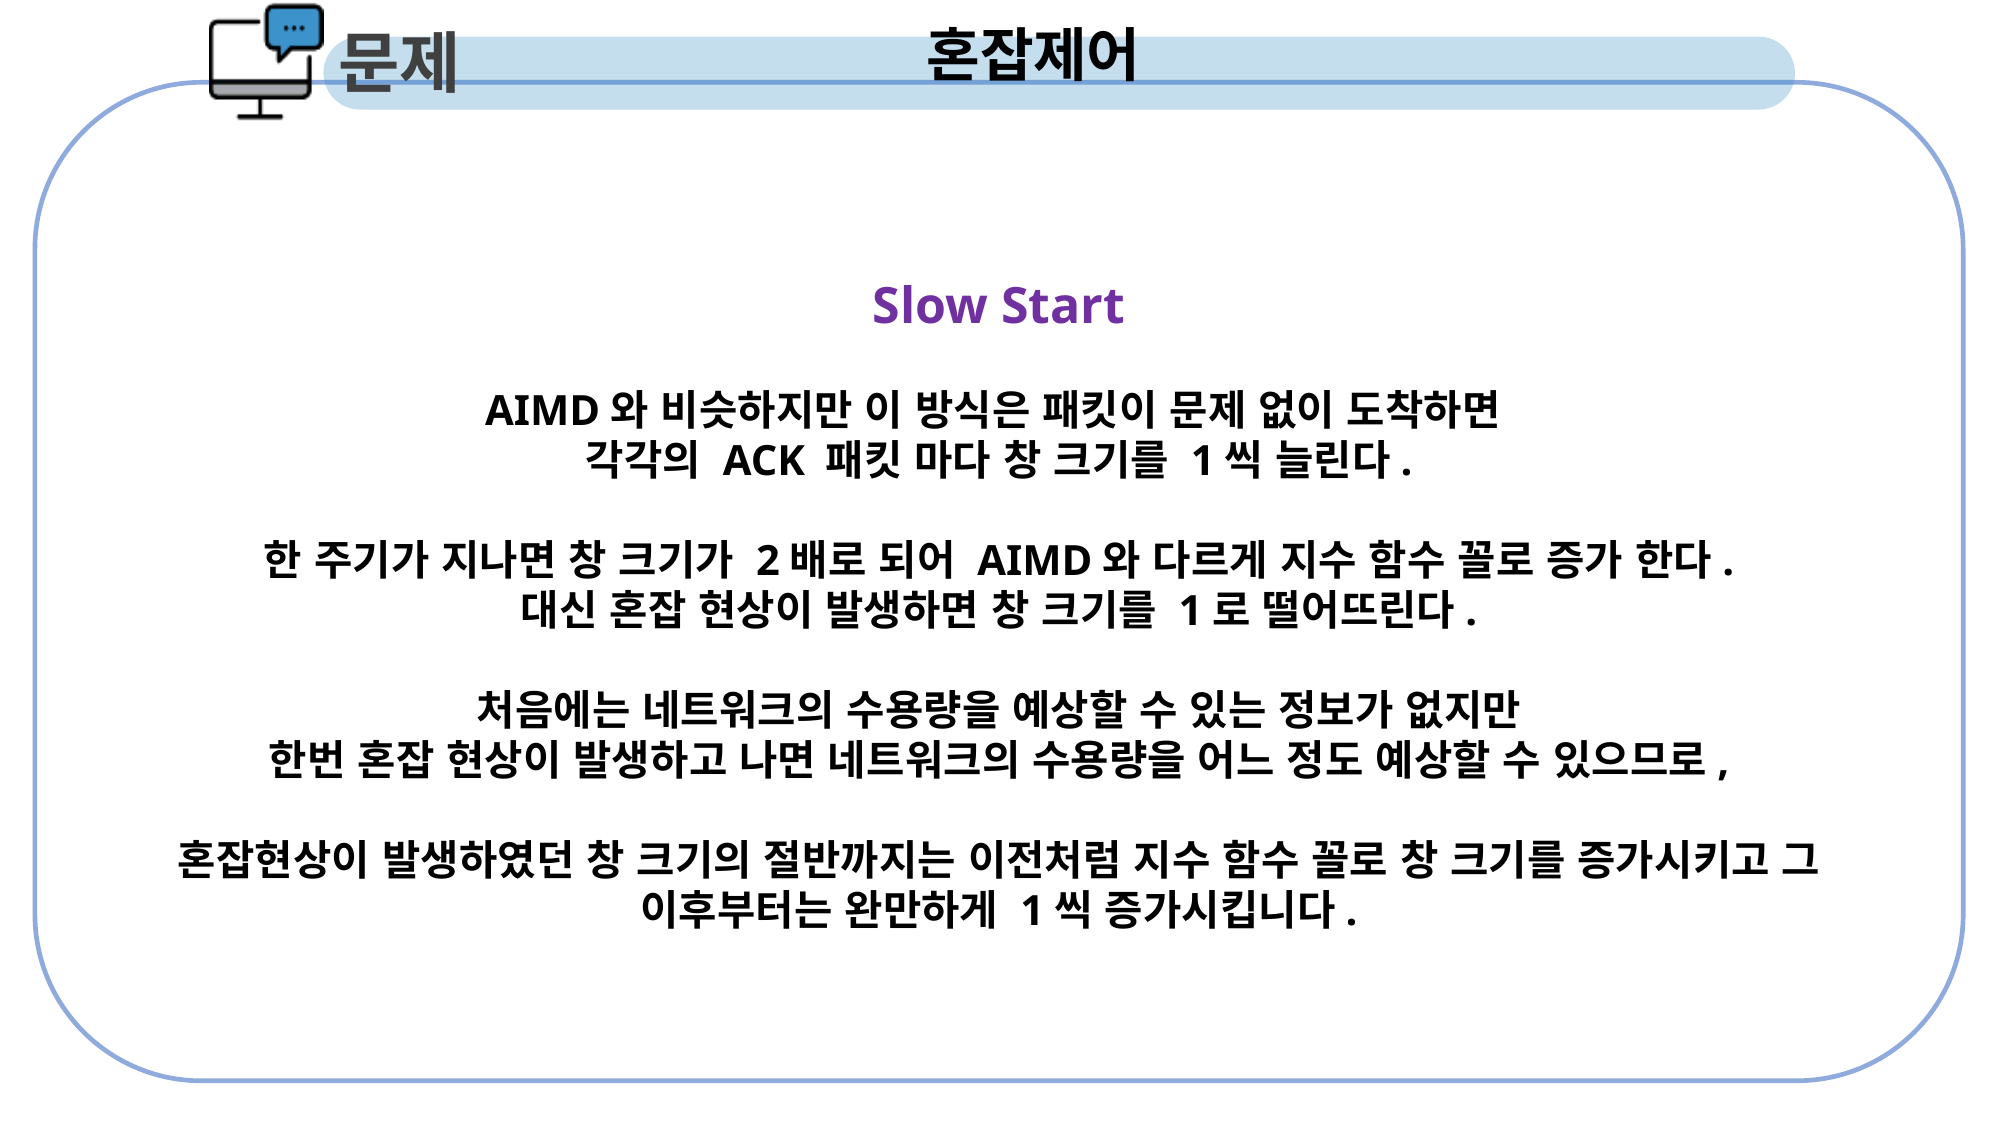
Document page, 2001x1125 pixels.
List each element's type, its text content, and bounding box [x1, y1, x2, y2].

text_box [33, 81, 1965, 1082]
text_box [209, 0, 1796, 124]
text_box Slow Start AIMD와 비슷하지만 이 방식은 패킷이 문제 없이 도착하면 각각의 ACK 패킷 마다 창 크기를 1씩 늘린다. 한 주기가 지나면 창 크기가 2배로 되어 AIMD와 다르게 지수 함수 꼴로 증가 한다. 대신 혼잡 현상이 발생하면 창 크기를 1로 떨어뜨린다. 처음에는 네트워크의 수용량을 예상할 수 있는 정보가 없지만 한번 혼잡 현상이 발생하고 나면 네트워크의 수용량을 어느 정도 예상할 수 있으므로, 혼잡현상이 발생하였던 창 크기의 절반까지는 이전처럼 지수 함수 꼴로 창 크기를 증가시키고 그 이후부터는 완만하게 1씩 증가시킵니다. [110, 266, 1889, 942]
